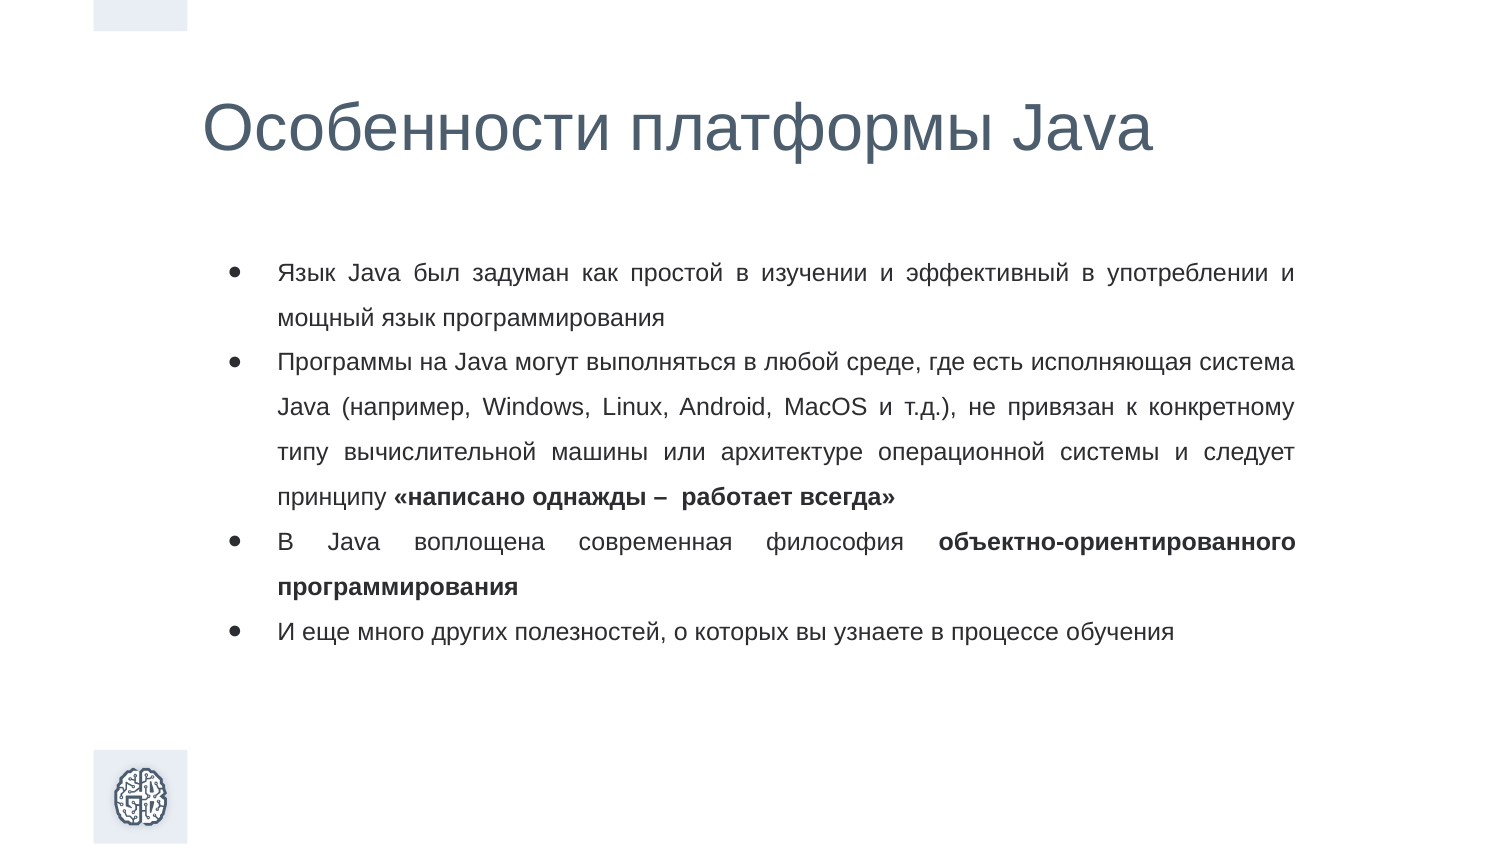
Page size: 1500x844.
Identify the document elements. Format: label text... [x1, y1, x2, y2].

picture [106, 760, 175, 834]
text_box Язык Java был задуман как простой в изучении и эффективный в употреблении и мощный язык программирования Программы на Java могут выполняться в любой среде, где есть исполняющая система Java (например, Windows, Linux, Android, MacOS и т.д.), не привязан к конкретному типу вычислительной машины или архитектуре операционной системы и следует принципу «написано однажды – работает всегда» В Java воплощена современная философия объектно-ориентированного программирования И еще много других полезностей, о которых вы узнаете в процессе обучения [187, 190, 1312, 697]
text_box Особенности платформы Java [187, 65, 1313, 182]
